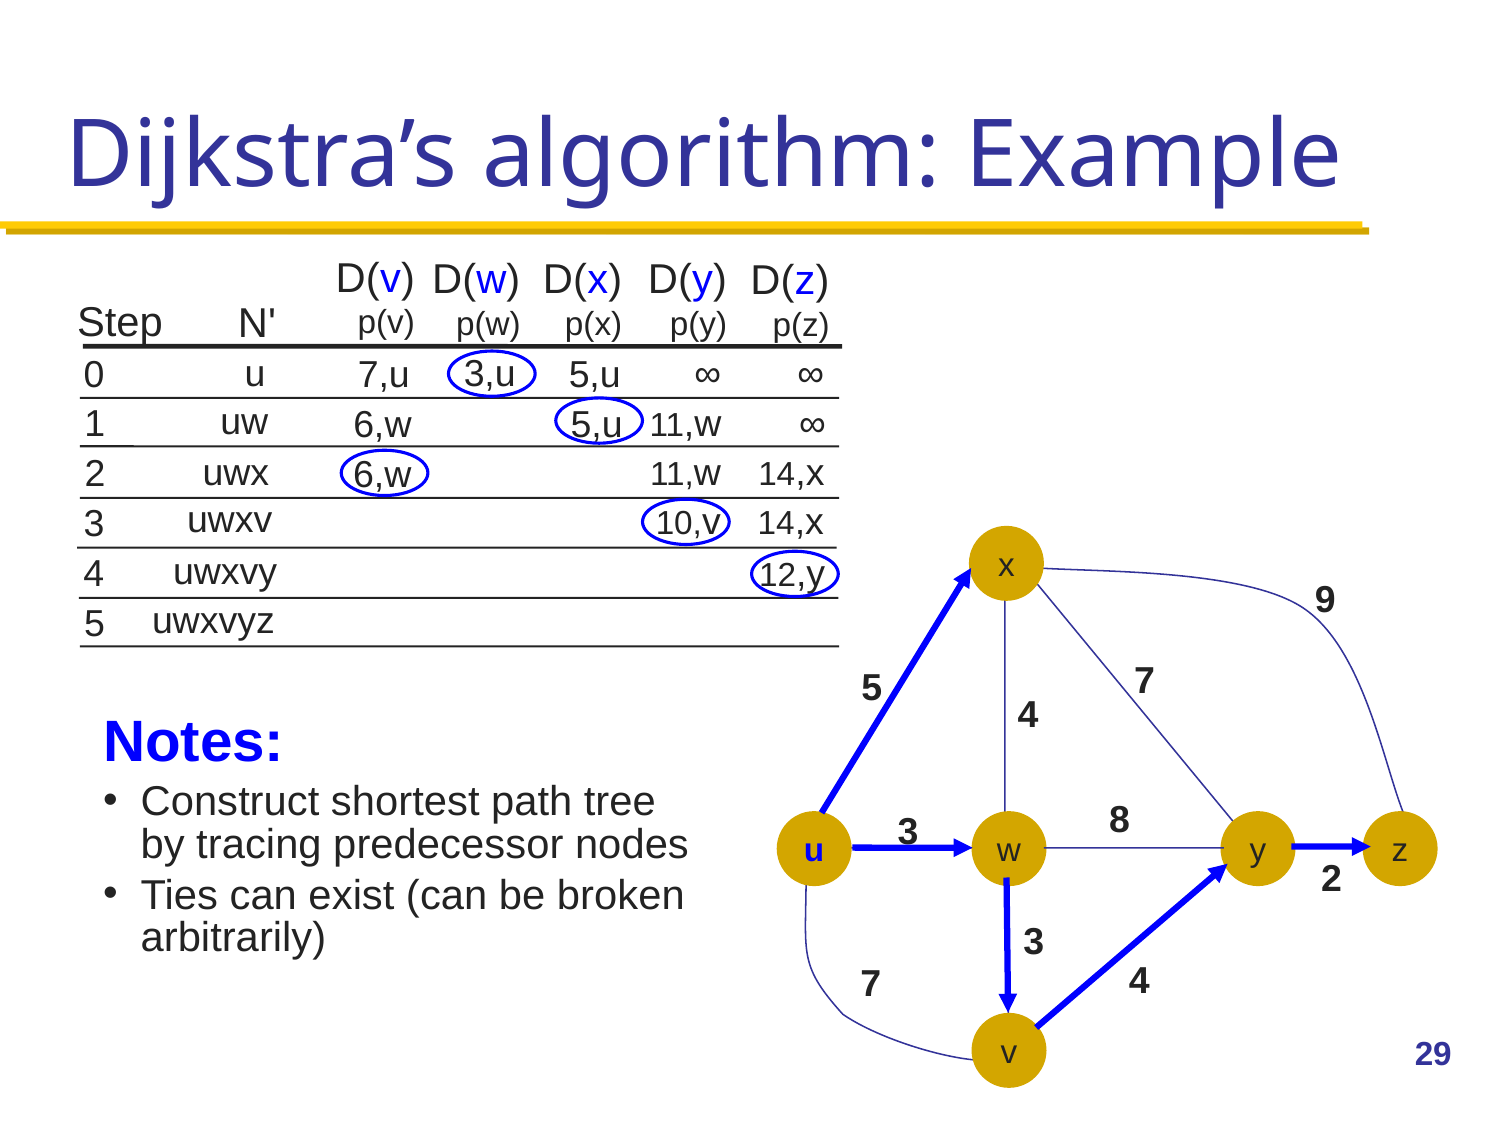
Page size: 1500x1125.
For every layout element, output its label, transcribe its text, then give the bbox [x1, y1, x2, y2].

text_box Step [62, 287, 178, 402]
text_box D(v) p(v) [320, 243, 430, 346]
text_box D(z) p(z) [735, 245, 845, 340]
title Dijkstra’s algorithm: Example [49, 24, 1451, 213]
text_box N' [222, 347, 229, 353]
slide_number 29 [1400, 1025, 1500, 1100]
text_box uwxvy [158, 539, 292, 600]
text_box 1 [69, 391, 120, 442]
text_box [638, 489, 852, 551]
text_box u [229, 341, 280, 389]
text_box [340, 341, 851, 391]
text_box 12,y [744, 559, 771, 602]
text_box 4 [68, 541, 119, 602]
text_box Notes: Construct shortest path tree by tracing predecessor nodes Ties can exist (can be broken arbitrarily) [88, 706, 714, 1100]
text_box 5 [69, 591, 120, 652]
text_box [336, 391, 852, 440]
text_box uw [205, 389, 283, 440]
text_box 0 [68, 342, 119, 403]
text_box D(y) p(y) [632, 244, 742, 340]
text_box N' [222, 288, 291, 346]
text_box uwxv [171, 487, 287, 539]
text_box D(x) p(x) [527, 244, 632, 340]
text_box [776, 525, 1438, 1089]
text_box 2 [69, 442, 121, 497]
text_box uwxvyz [137, 588, 290, 649]
text_box [751, 559, 771, 593]
text_box uwx [187, 440, 284, 487]
text_box N' [280, 347, 291, 353]
text_box 3 [68, 491, 119, 541]
text_box D(w) p(w) [416, 244, 527, 340]
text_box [335, 440, 852, 504]
